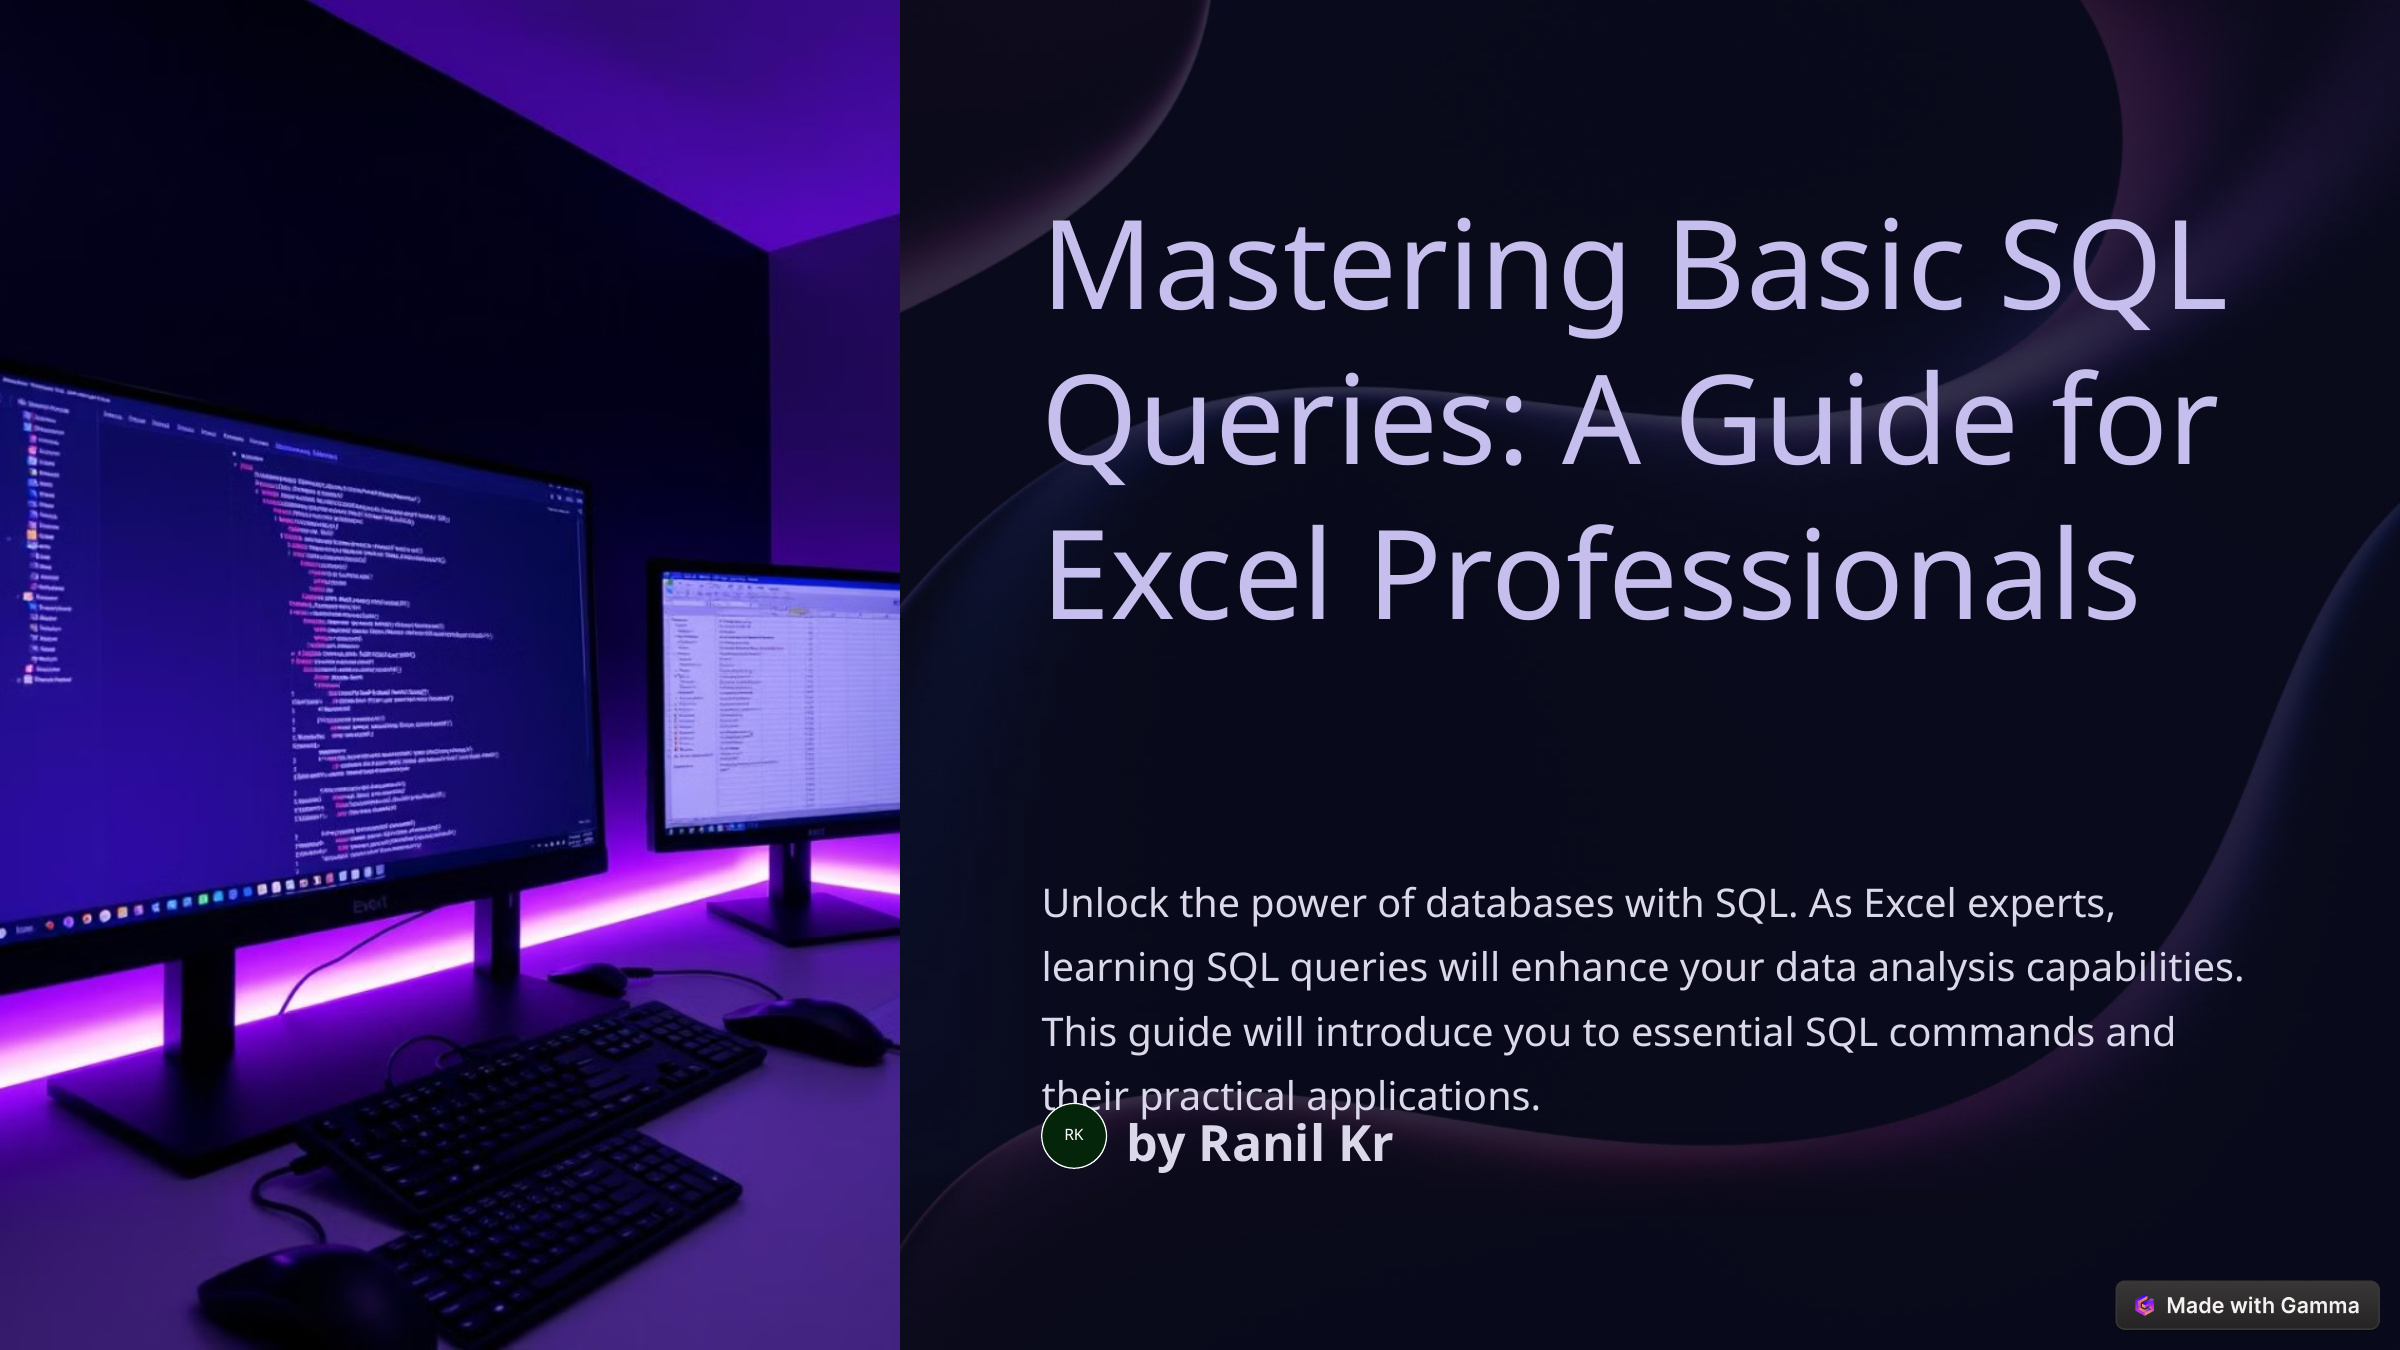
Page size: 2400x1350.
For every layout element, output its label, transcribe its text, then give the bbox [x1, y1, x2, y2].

text_box Unlock the power of databases with SQL. As Excel experts, learning SQL queries will enhance your data analysis capabilities. This guide will introduce you to essential SQL commands and their practical applications. [1041, 860, 2259, 1055]
text_box [1041, 1103, 1107, 1169]
text_box by Ranil Kr [1126, 1100, 1366, 1172]
text_box RK [1065, 1127, 1084, 1144]
picture [0, 0, 900, 1350]
text_box Mastering Basic SQL Queries: A Guide for Excel Professionals [1041, 178, 2259, 800]
picture [2106, 1271, 2389, 1339]
